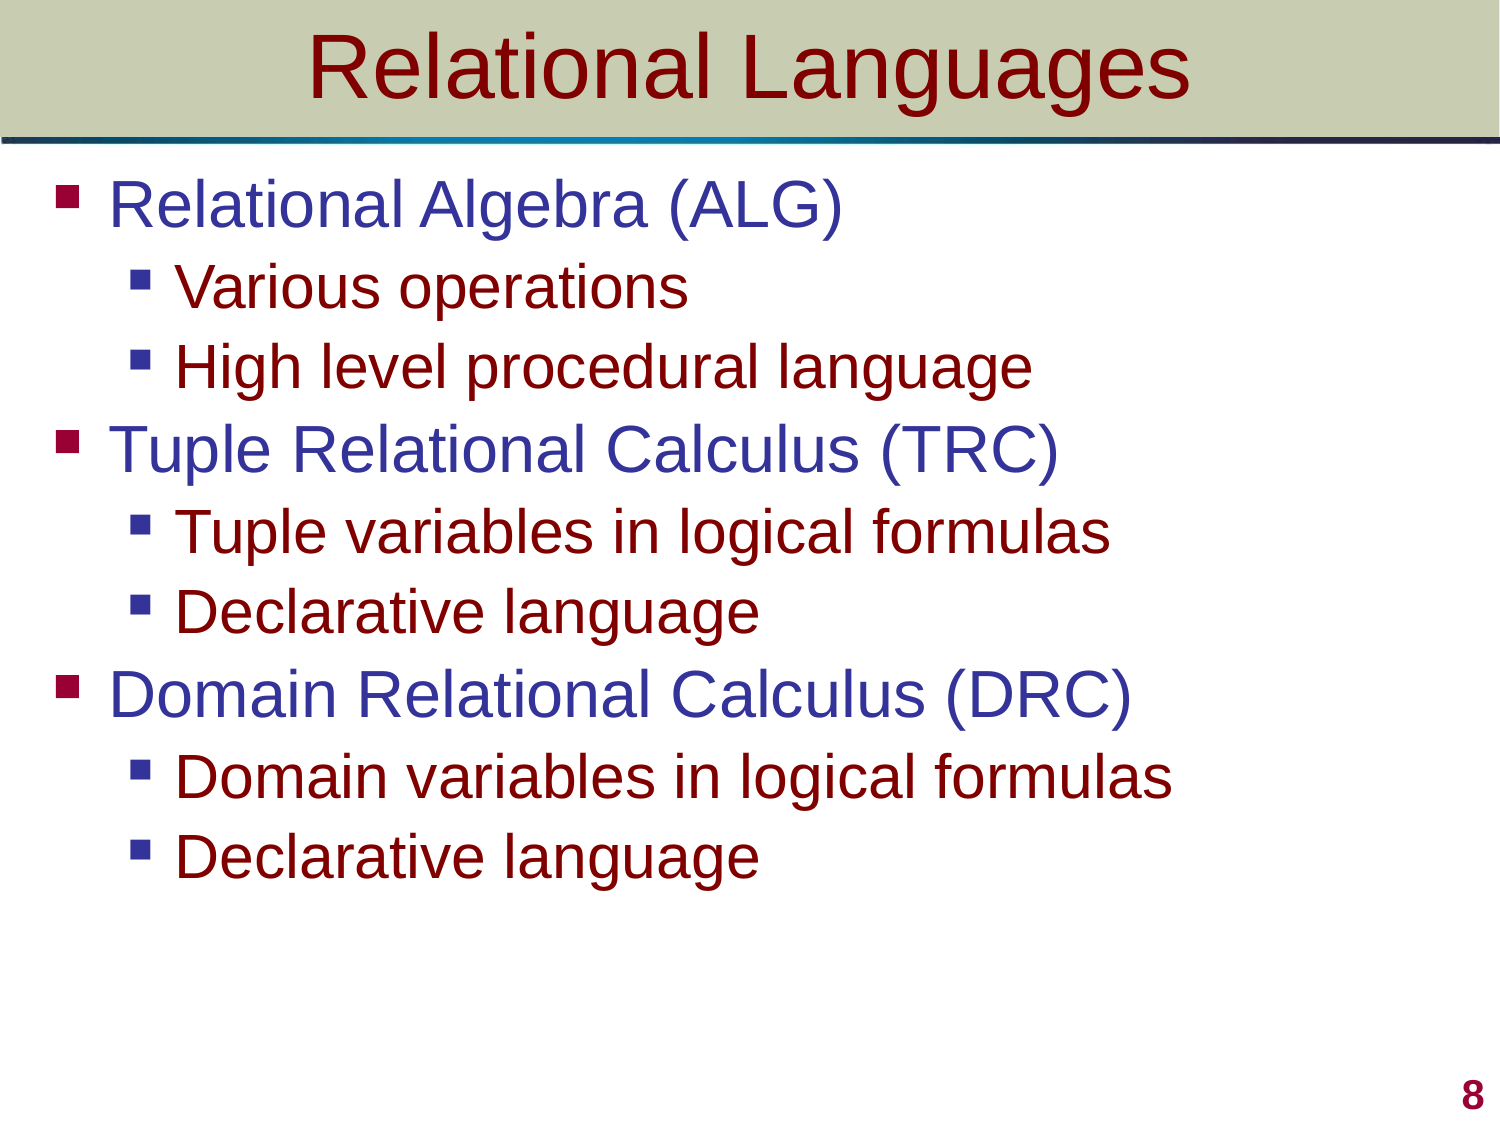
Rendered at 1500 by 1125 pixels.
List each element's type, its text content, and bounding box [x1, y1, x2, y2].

title Relational Languages [0, 0, 1500, 138]
picture [0, 138, 1500, 145]
slide_number 8 [1187, 1049, 1500, 1125]
list Relational Algebra (ALG) Various operations High level procedural language Tuple Relational Calculus (TRC) Tuple variables in logical formulas Declarative language Domain Relational Calculus (DRC) Domain variables in logical formulas Declarative language [37, 162, 1463, 925]
